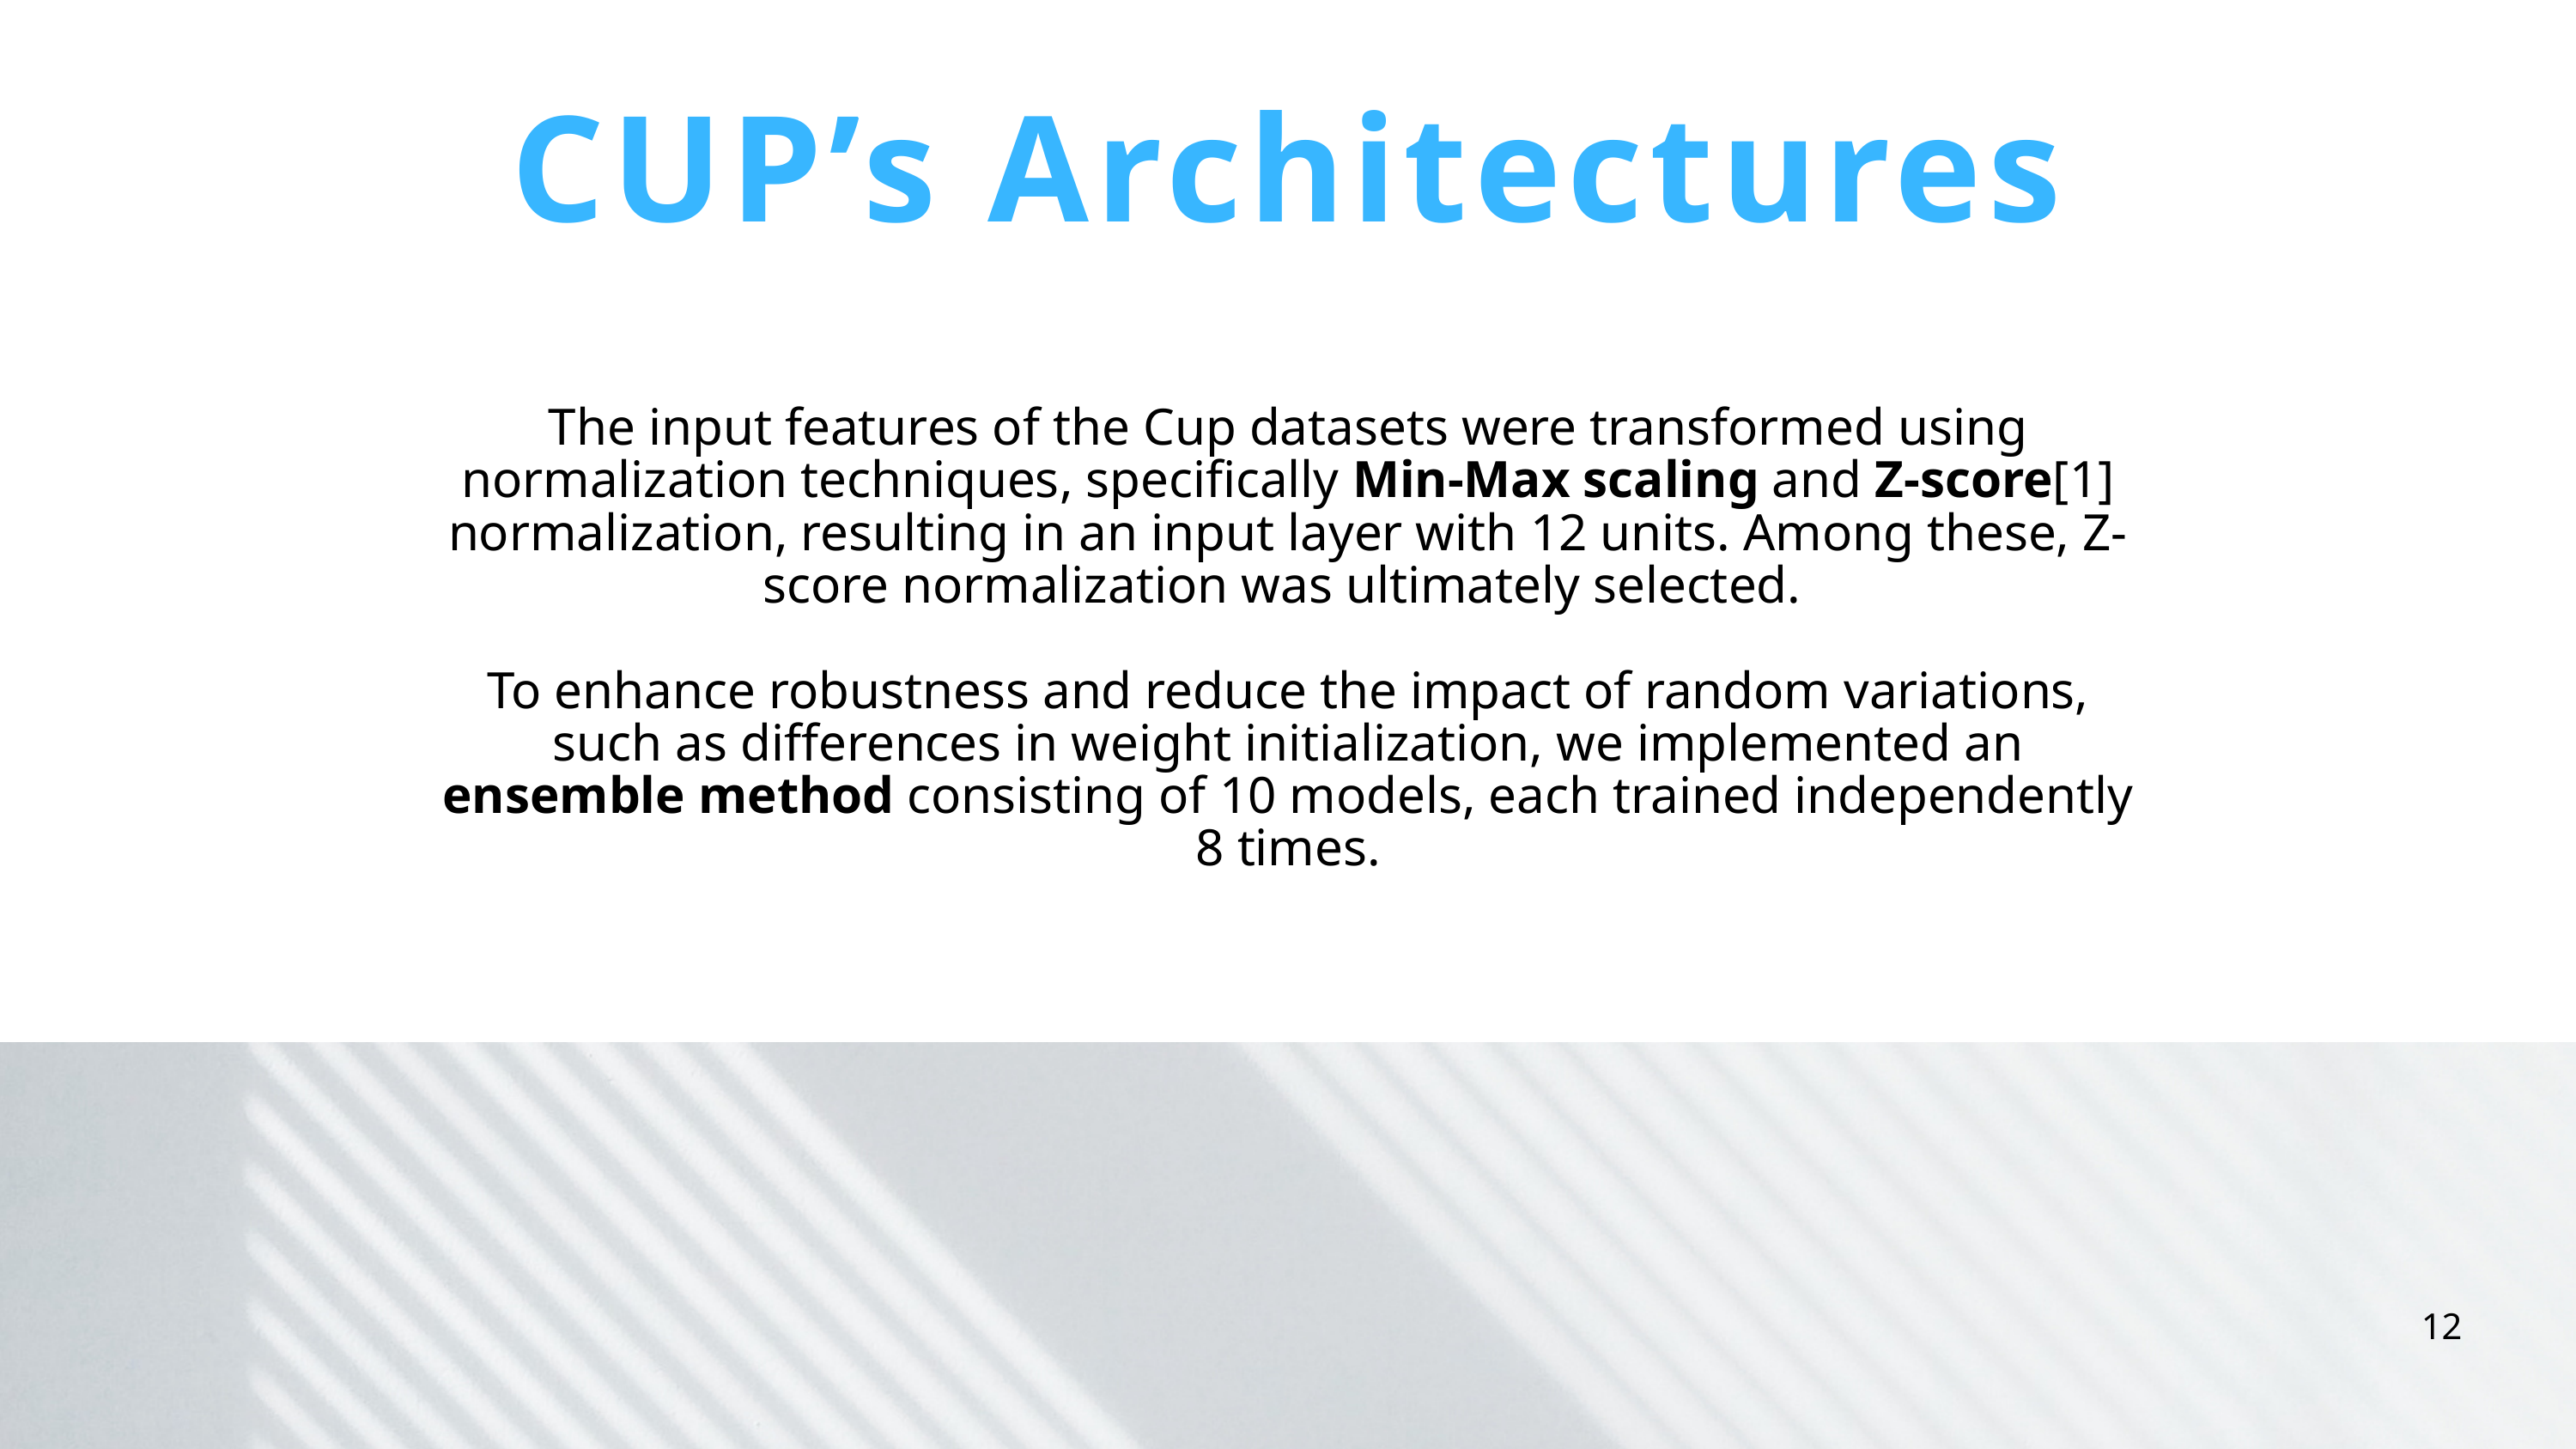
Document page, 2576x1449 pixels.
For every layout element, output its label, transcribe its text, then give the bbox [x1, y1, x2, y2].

text_box 12 [2421, 1296, 2463, 1348]
text_box CUP’s Architectures [398, 91, 2178, 252]
text_box The input features of the Cup datasets were transformed using normalization techniques, specifically Min-Max scaling and Z-score[1] normalization, resulting in an input layer with 12 units. Among these, Z-score normalization was ultimately selected. To enhance robustness and reduce the impact of random variations, such as differences in weight initialization, we implemented an ensemble method consisting of 10 models, each trained independently 8 times. [440, 403, 2136, 981]
text_box [0, 1042, 2576, 1449]
